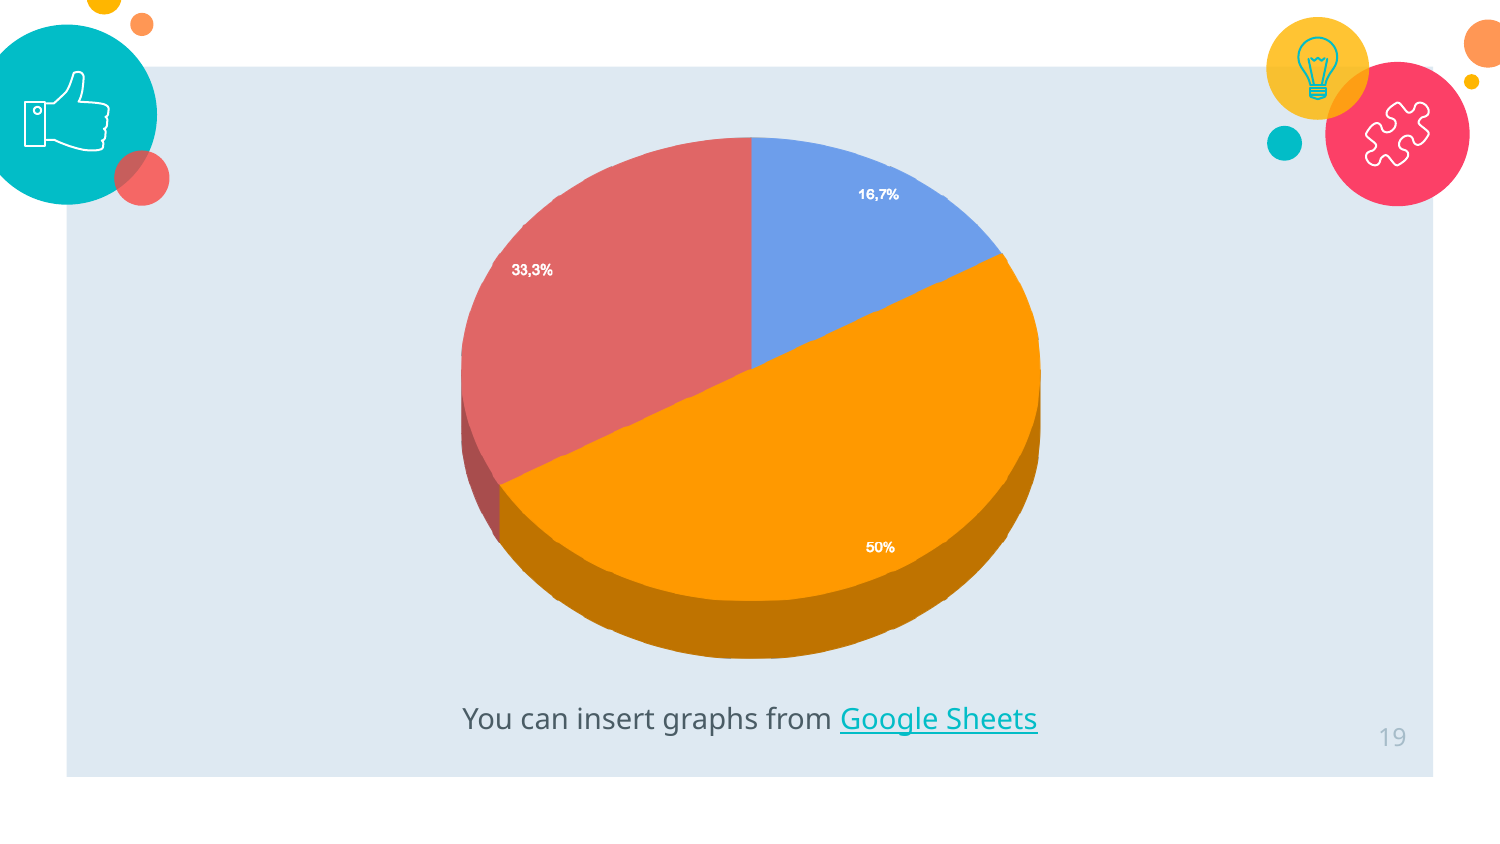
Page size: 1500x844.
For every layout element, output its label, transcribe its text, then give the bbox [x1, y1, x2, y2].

picture [401, 109, 1099, 687]
list You can insert graphs from Google Sheets [75, 685, 1425, 771]
slide_number 19 [1331, 706, 1422, 771]
